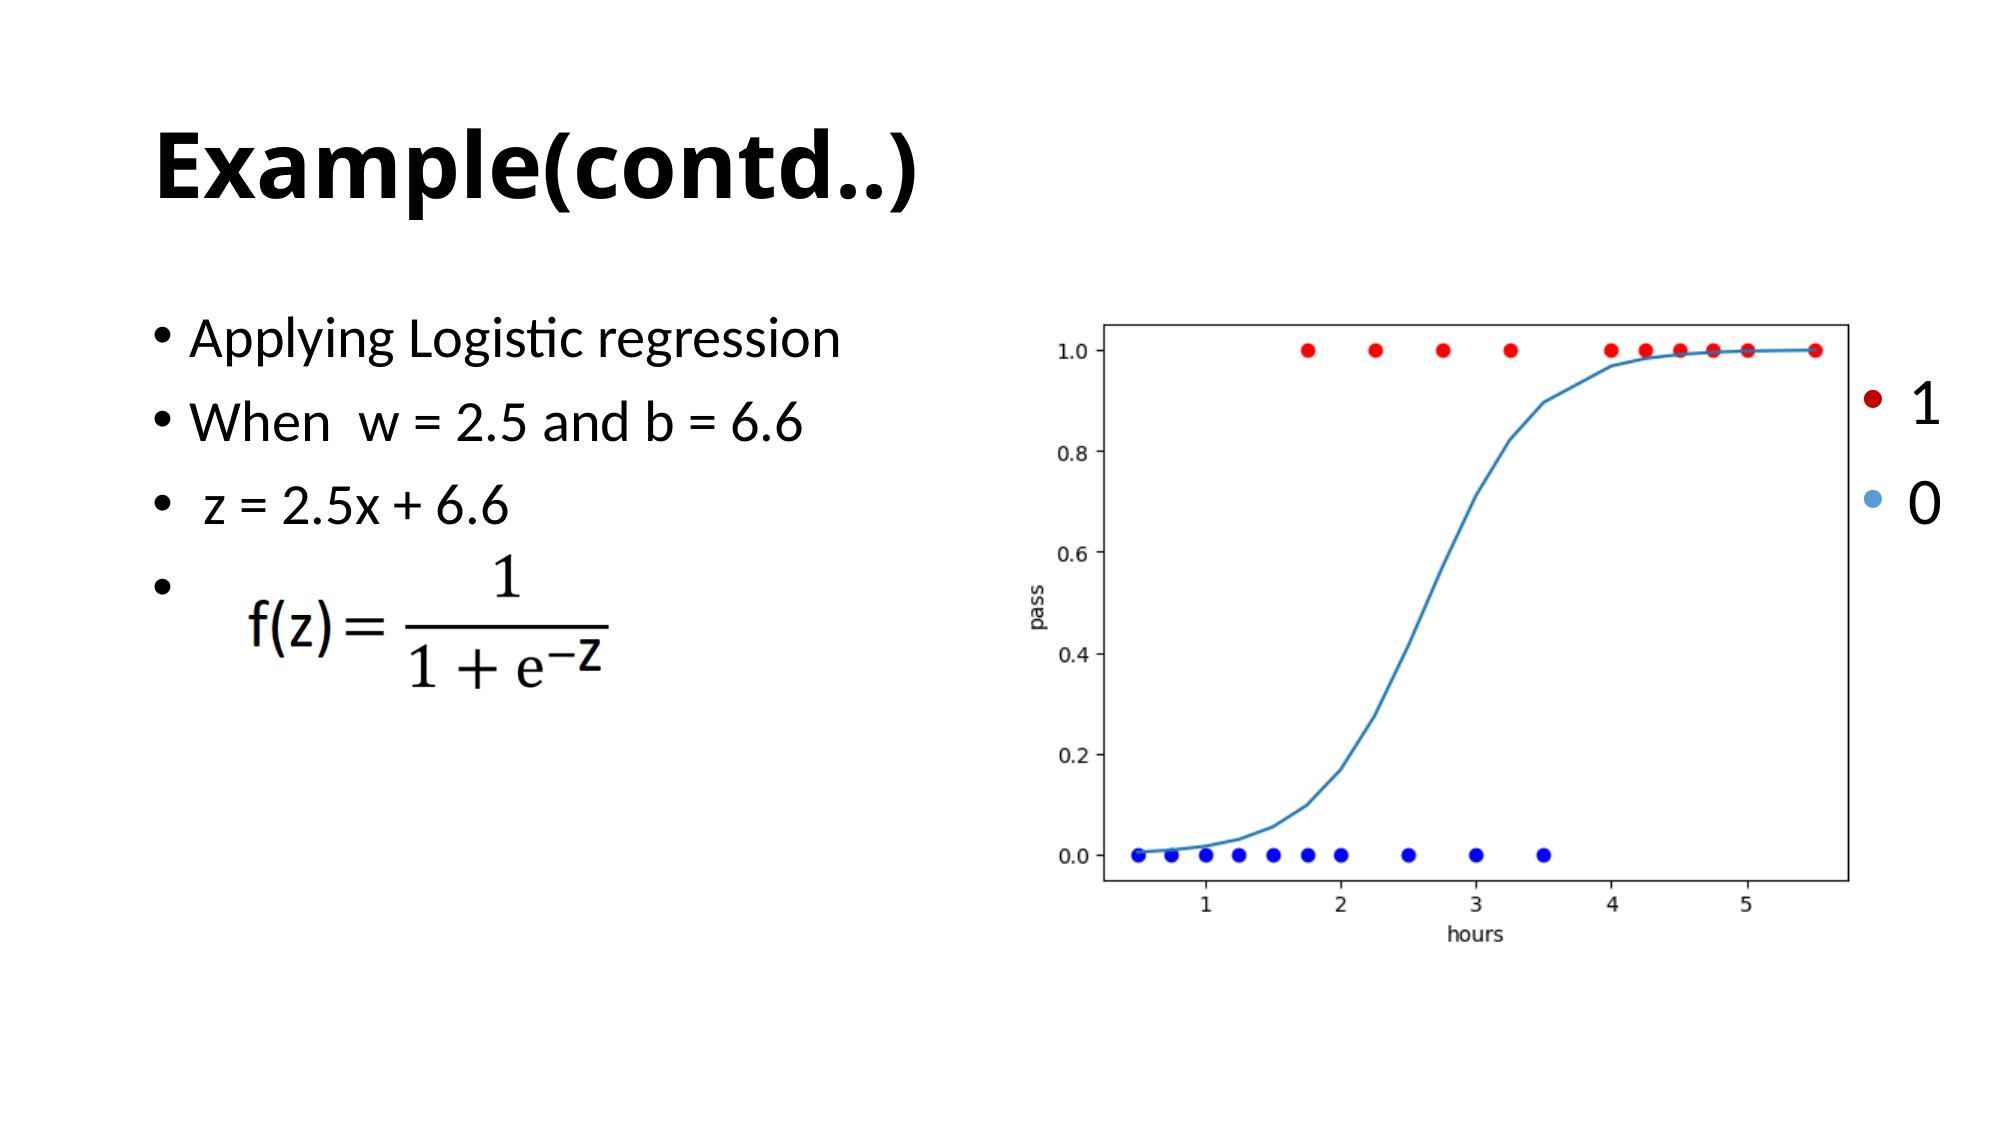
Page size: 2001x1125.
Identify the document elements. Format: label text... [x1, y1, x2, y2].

picture [190, 546, 618, 690]
list Applying Logistic regression When w = 2.5 and b = 6.6 z = 2.5x + 6.6 [137, 299, 1863, 1014]
text_box 0 [1863, 450, 1985, 591]
picture [1011, 311, 1863, 960]
text_box 1 [1863, 350, 1985, 450]
title Example(contd..) [137, 59, 1863, 278]
